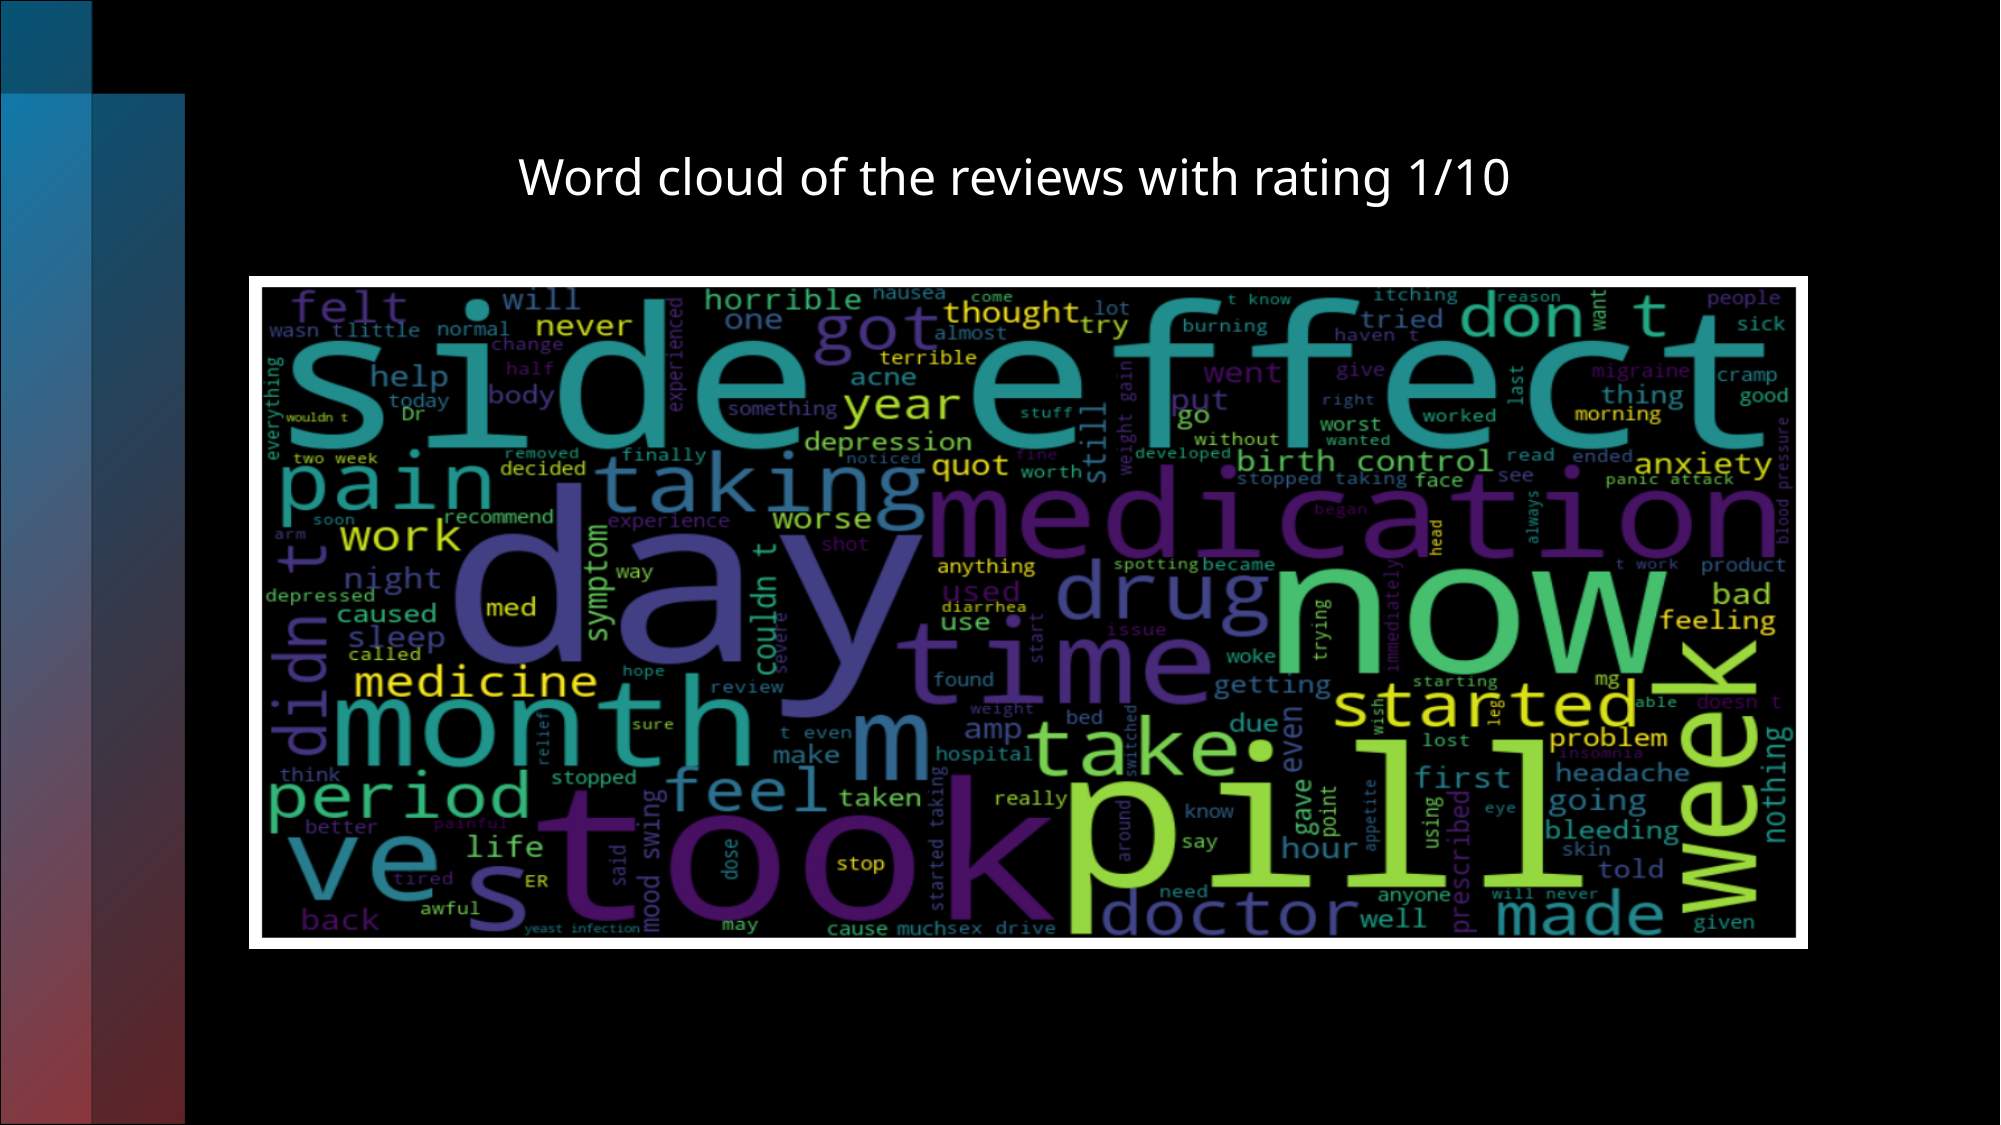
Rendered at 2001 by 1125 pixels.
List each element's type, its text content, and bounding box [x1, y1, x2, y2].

text_box Word cloud of the reviews with rating 1/10 [362, 138, 1667, 214]
picture [249, 276, 1808, 949]
